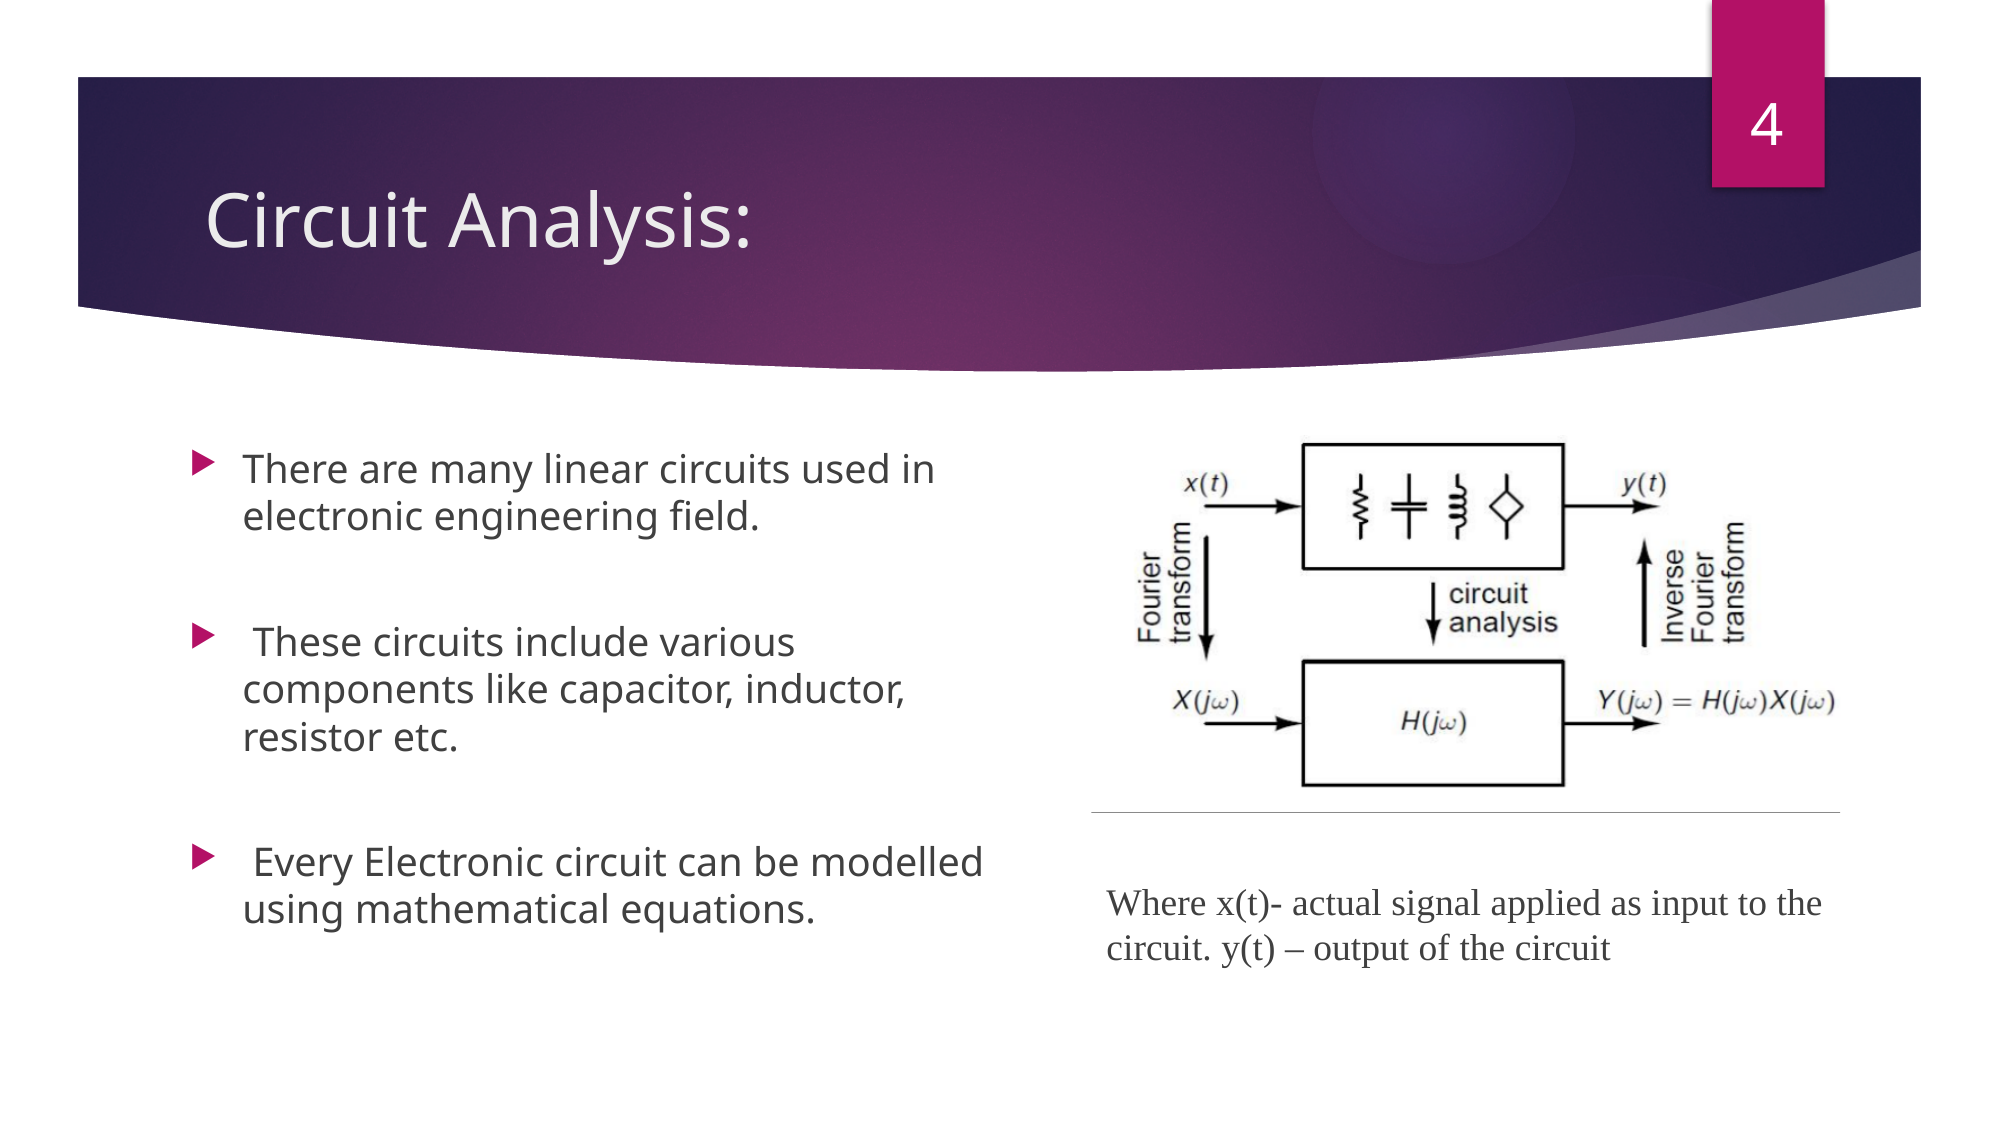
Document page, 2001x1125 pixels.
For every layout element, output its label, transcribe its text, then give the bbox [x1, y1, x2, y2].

picture [1091, 414, 1841, 813]
slide_number 4 [1698, 48, 1836, 175]
title Circuit Analysis: [189, 159, 1627, 276]
list Where x(t)- actual signal applied as input to the circuit. y(t) – output of the circuit [1091, 870, 1920, 987]
list There are many linear circuits used in electronic engineering field. These circuits include various components like capacitor, inductor, resistor etc. Every Electronic circuit can be modelled using mathematical equations. [174, 436, 1003, 966]
